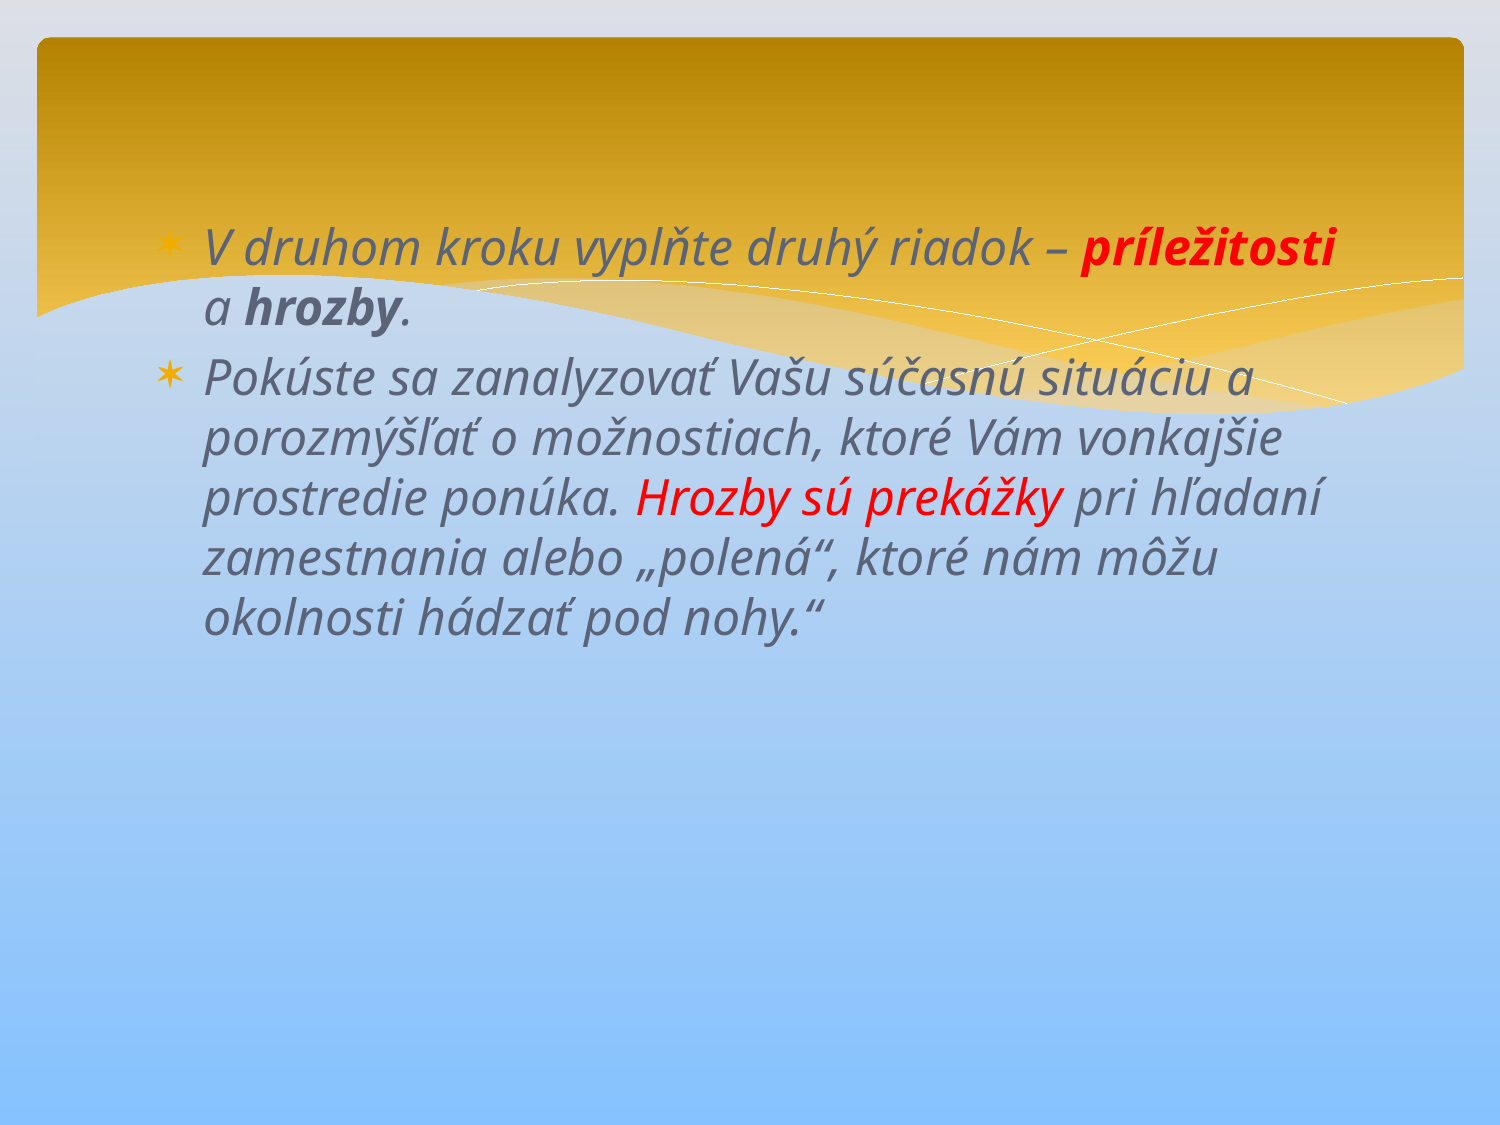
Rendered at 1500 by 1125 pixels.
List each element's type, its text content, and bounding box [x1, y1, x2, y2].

list V druhom kroku vyplňte druhý riadok – príležitosti a hrozby. Pokúste sa zanalyzovať Vašu súčasnú situáciu a porozmýšľať o možnostiach, ktoré Vám vonkajšie prostredie ponúka. Hrozby sú prekážky pri hľadaní zamestnania alebo „polená“, ktoré nám môžu okolnosti hádzať pod nohy.“ [143, 208, 1359, 1005]
